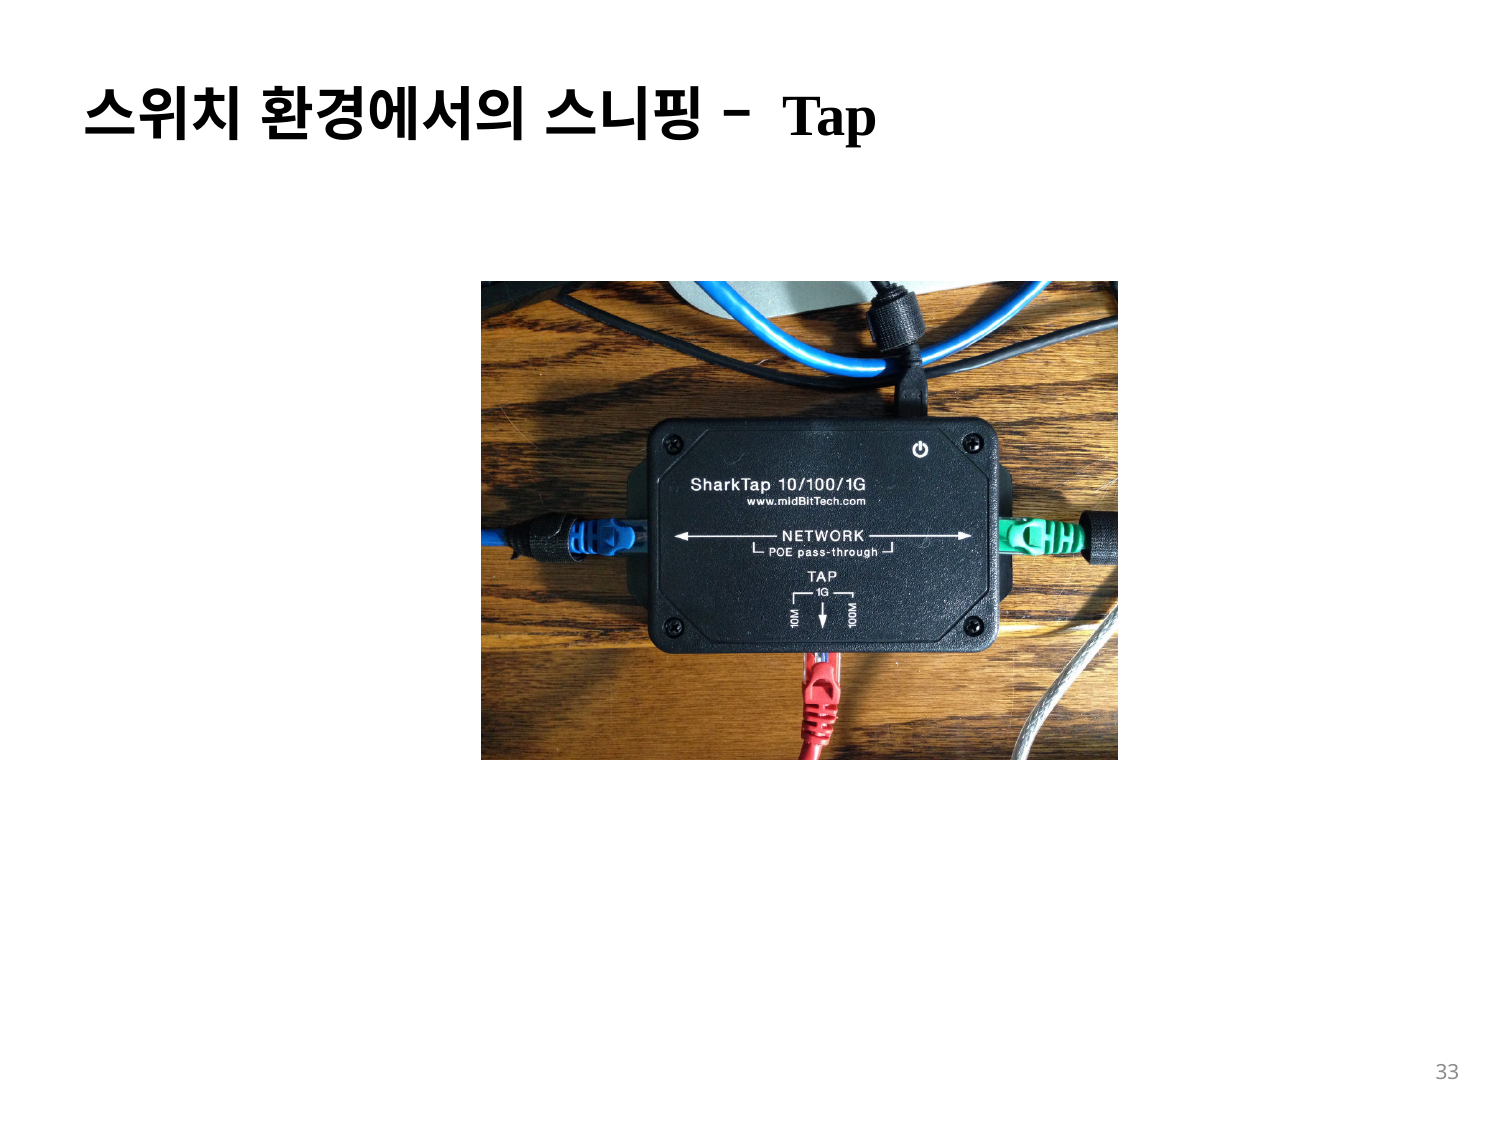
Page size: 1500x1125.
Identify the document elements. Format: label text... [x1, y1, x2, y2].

slide_number 33 [1136, 1042, 1475, 1103]
picture [481, 281, 1118, 760]
title 스위치 환경에서의 스니핑 – Tap [69, 50, 1329, 182]
